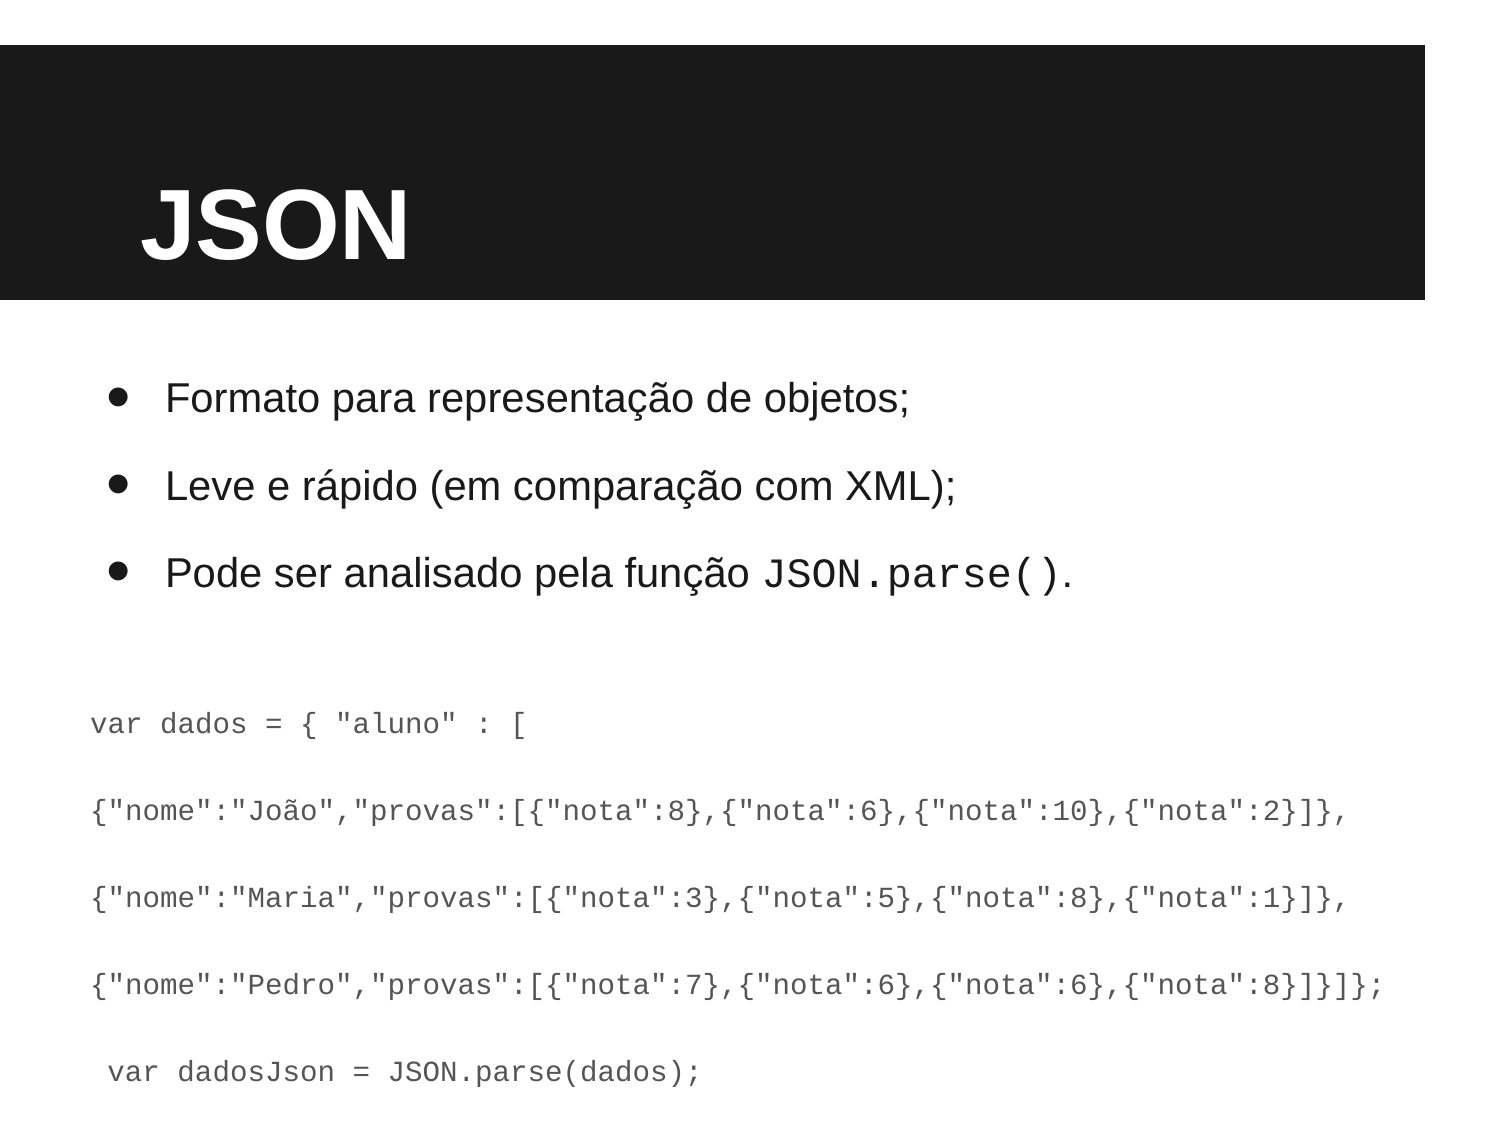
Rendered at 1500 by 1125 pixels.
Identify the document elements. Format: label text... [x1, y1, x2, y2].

title JSON [75, 45, 1425, 295]
list Formato para representação de objetos; Leve e rápido (em comparação com XML); Pode ser analisado pela função JSON.parse(). var dados = { "aluno" : [ {"nome":"João","provas":[{"nota":8},{"nota":6},{"nota":10},{"nota":2}]}, {"nome":"Maria","provas":[{"nota":3},{"nota":5},{"nota":8},{"nota":1}]}, {"nome":"Pedro","provas":[{"nota":7},{"nota":6},{"nota":6},{"nota":8}]}]}; var dadosJson = JSON.parse(dados); dadosJson.aluno[1].nome // Maria [75, 330, 1425, 1089]
